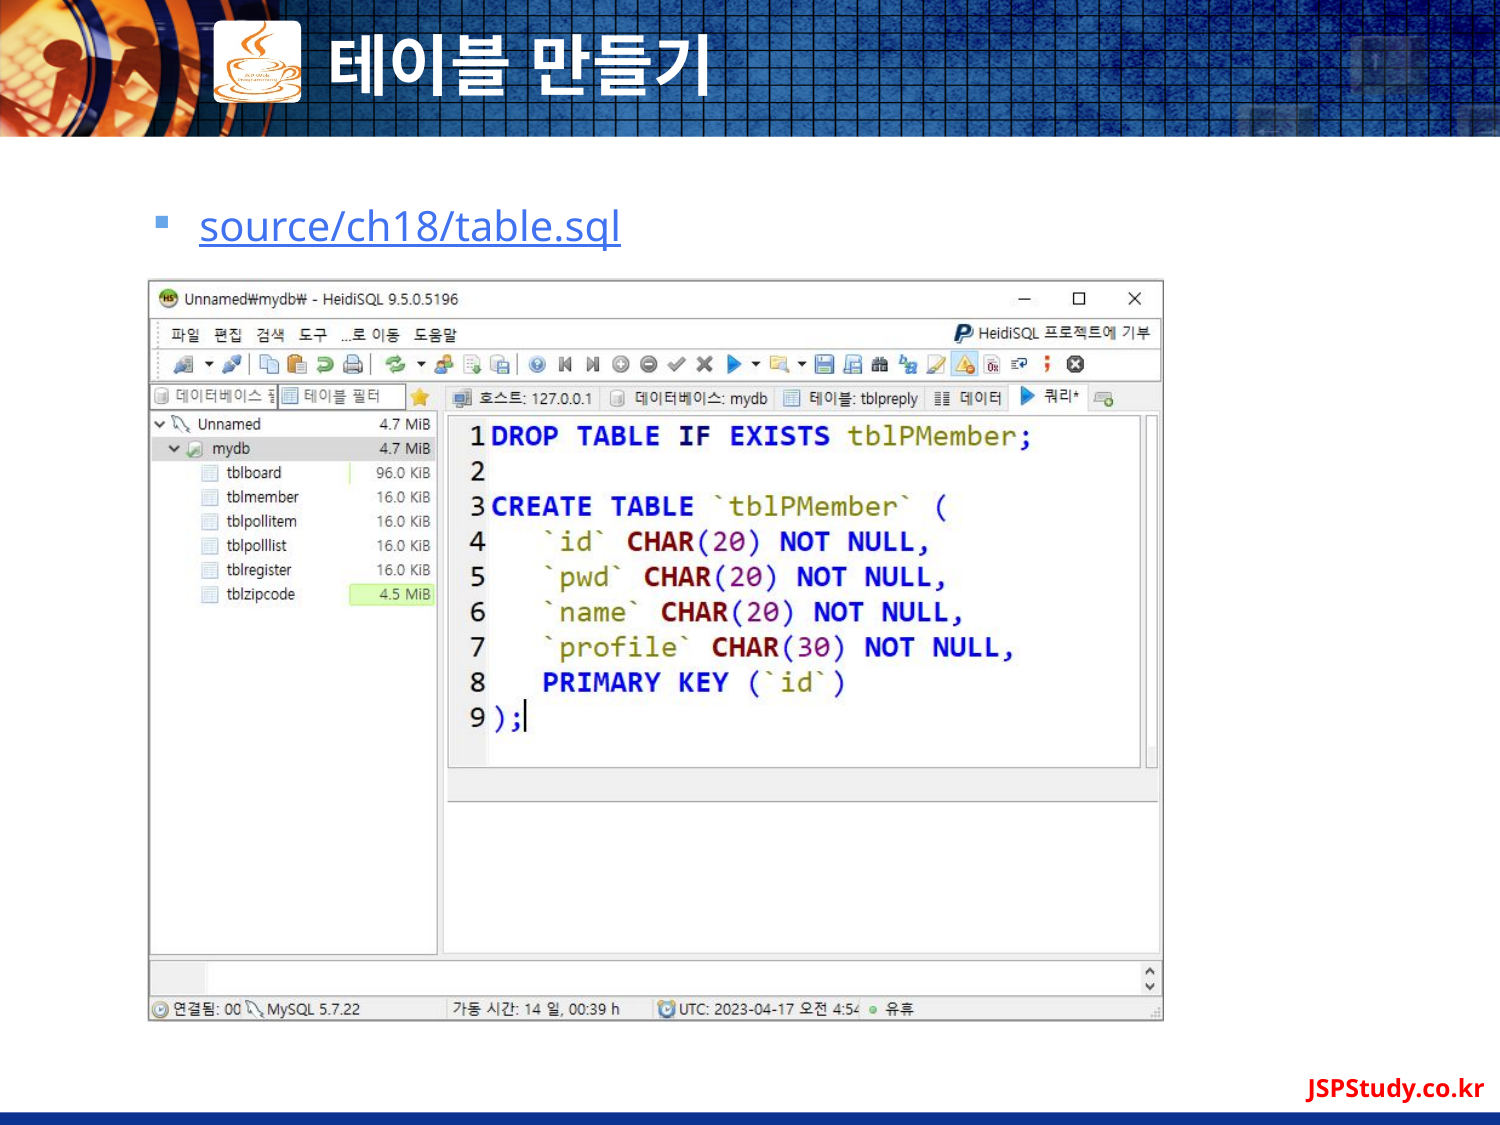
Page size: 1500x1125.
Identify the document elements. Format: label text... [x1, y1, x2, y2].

text_box source/ch18/table.sql [53, 113, 1403, 268]
picture [0, 0, 1500, 138]
picture [147, 278, 1164, 1022]
title 테이블 만들기 [312, 17, 1388, 111]
footer JSPStudy.co.kr [1024, 1064, 1500, 1118]
